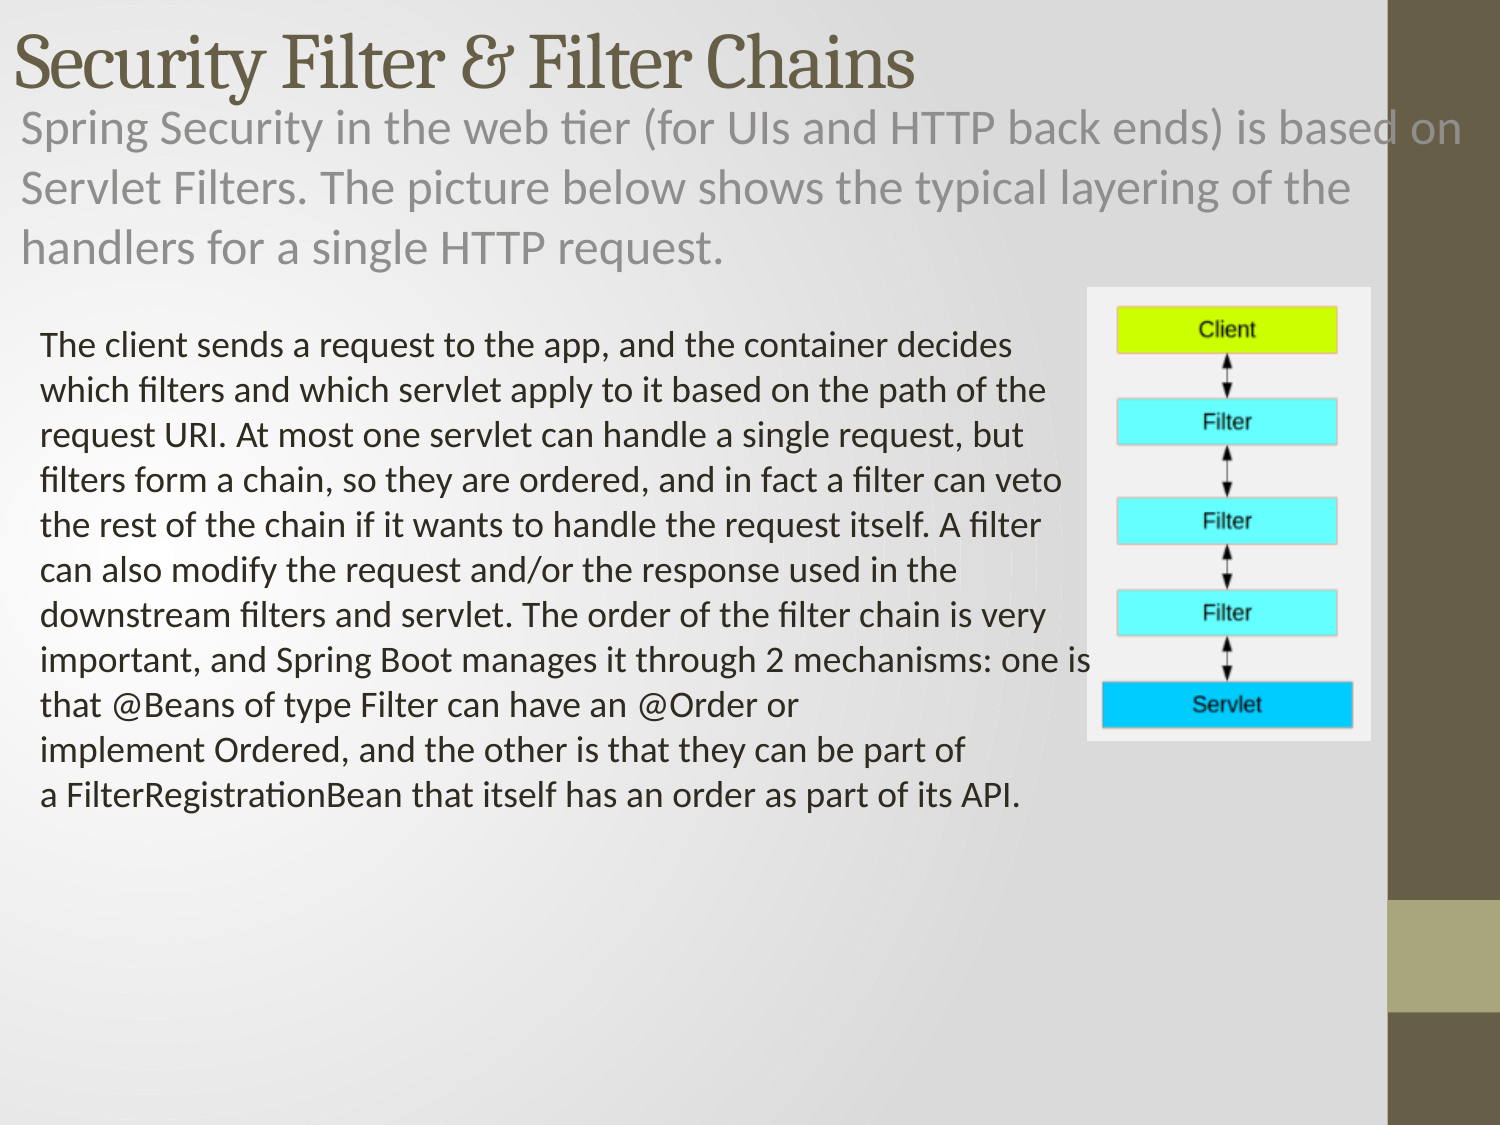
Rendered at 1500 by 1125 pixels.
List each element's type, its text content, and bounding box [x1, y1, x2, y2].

picture [1086, 286, 1371, 742]
text_box The client sends a request to the app, and the container decides which filters and which servlet apply to it based on the path of the request URI. At most one servlet can handle a single request, but filters form a chain, so they are ordered, and in fact a filter can veto the rest of the chain if it wants to handle the request itself. A filter can also modify the request and/or the response used in the downstream filters and servlet. The order of the filter chain is very important, and Spring Boot manages it through 2 mechanisms: one is that @Beans of type Filter can have an @Order or implement Ordered, and the other is that they can be part of a FilterRegistrationBean that itself has an order as part of its API. [24, 312, 1113, 823]
title Security Filter & Filter Chains [0, 0, 1500, 113]
subtitle Spring Security in the web tier (for UIs and HTTP back ends) is based on Servlet Filters. The picture below shows the typical layering of the handlers for a single HTTP request. [5, 87, 1500, 1075]
